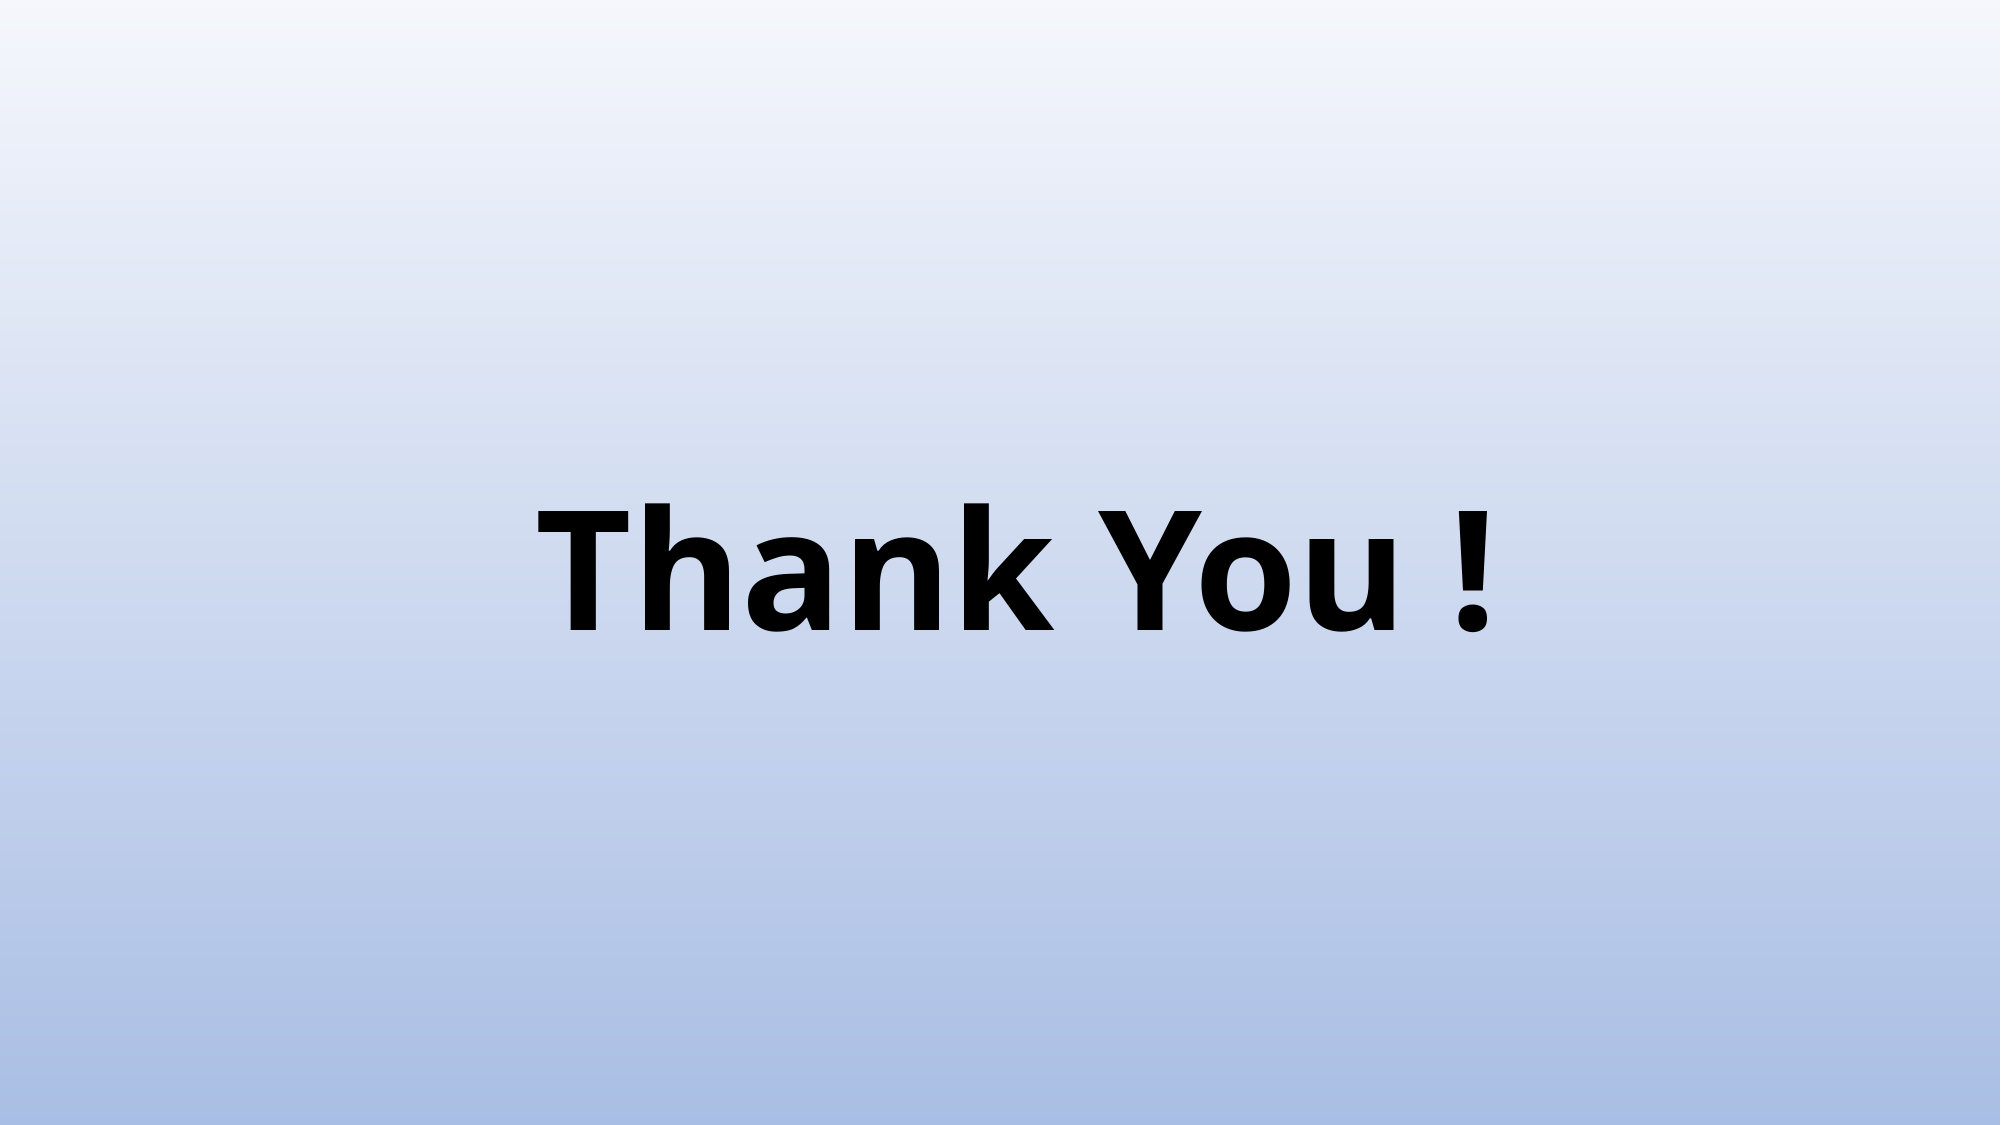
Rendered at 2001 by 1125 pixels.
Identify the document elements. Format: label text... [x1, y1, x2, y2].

text_box Thank You ! [520, 456, 1593, 672]
